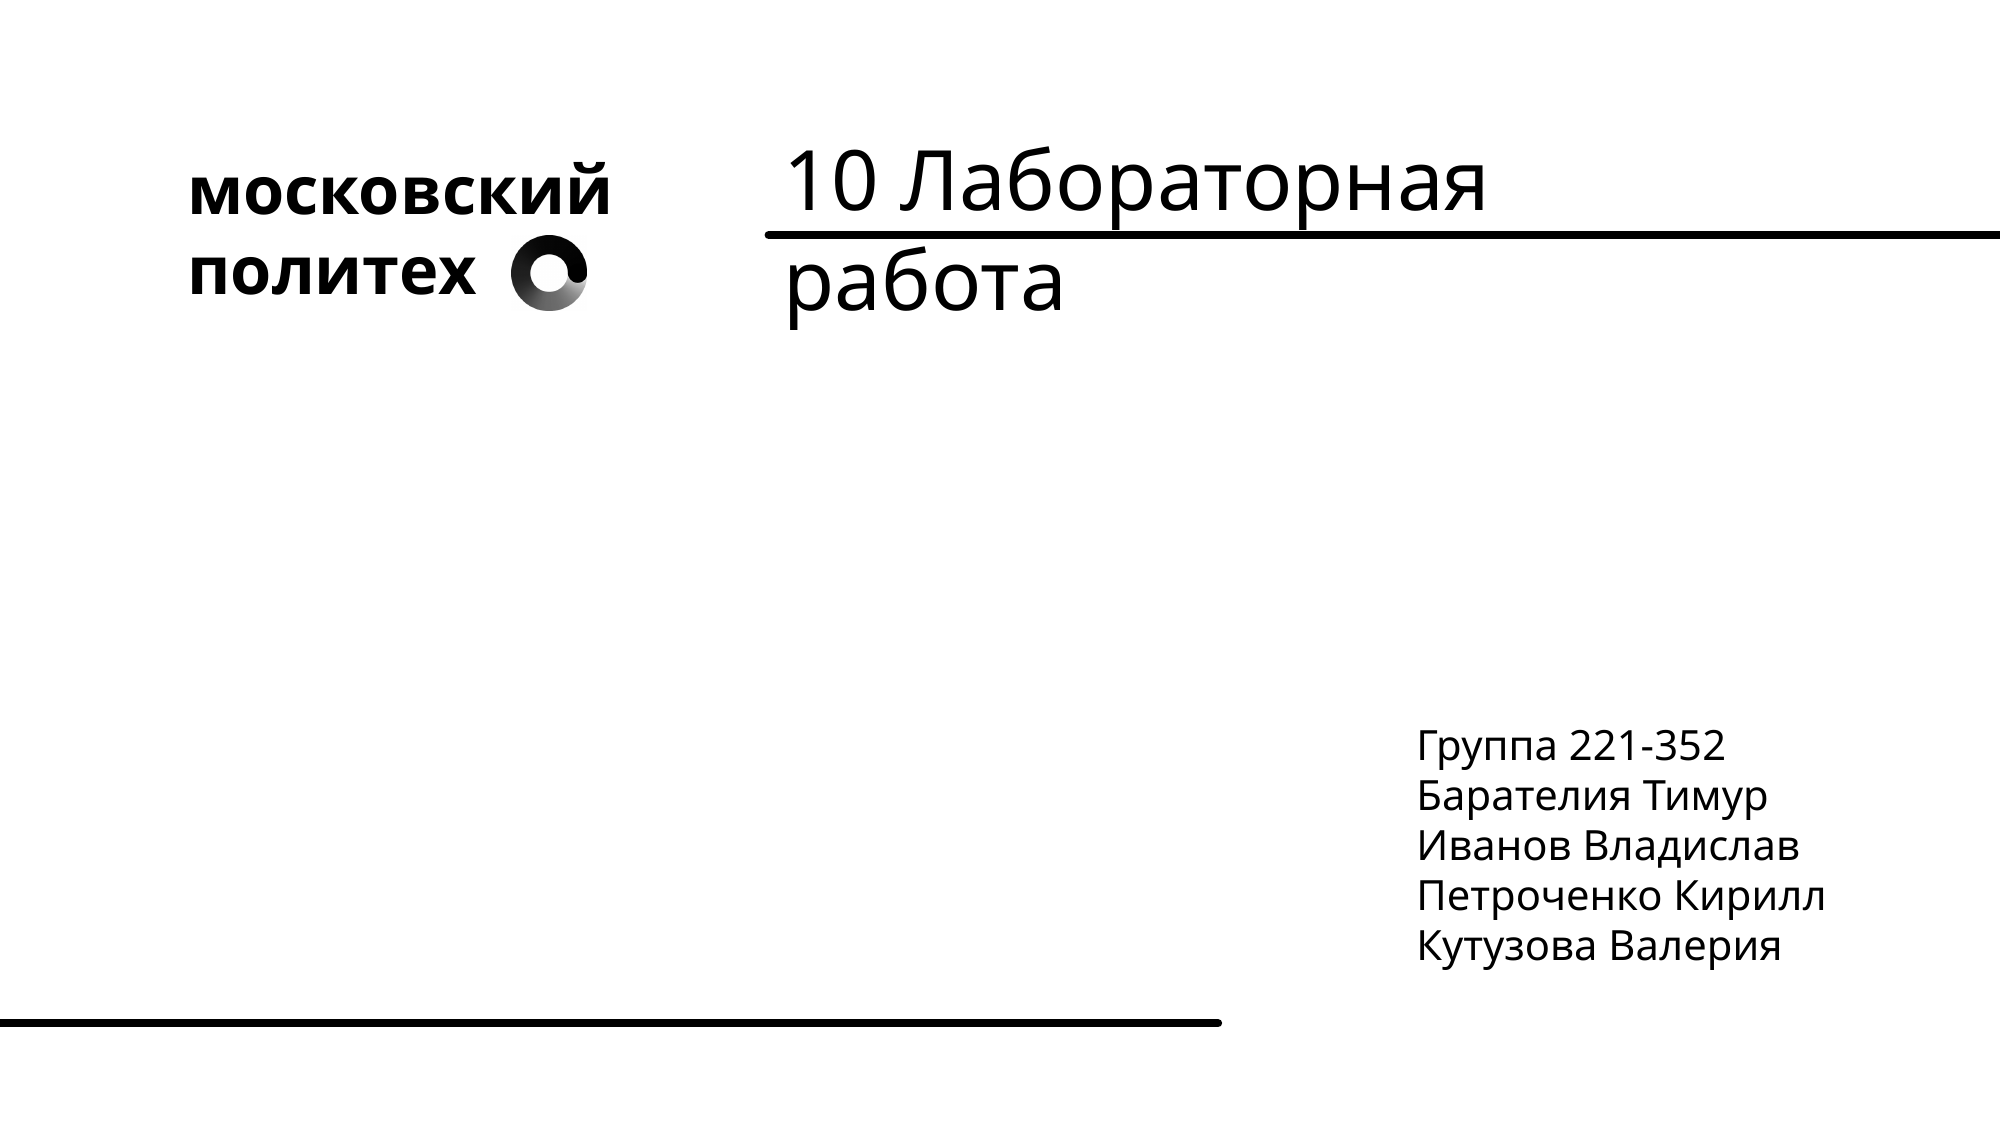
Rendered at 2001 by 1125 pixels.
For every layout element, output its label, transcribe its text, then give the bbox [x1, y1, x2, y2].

text_box московский политех [172, 140, 629, 316]
picture [510, 235, 587, 311]
text_box 10 Лабораторная работа [768, 236, 1780, 335]
text_box 10 Лабораторная работа [768, 120, 1780, 235]
text_box Группа 221-352 Барателия Тимур Иванов Владислав Петроченко Кирилл Кутузова Валерия [1401, 711, 1955, 1027]
